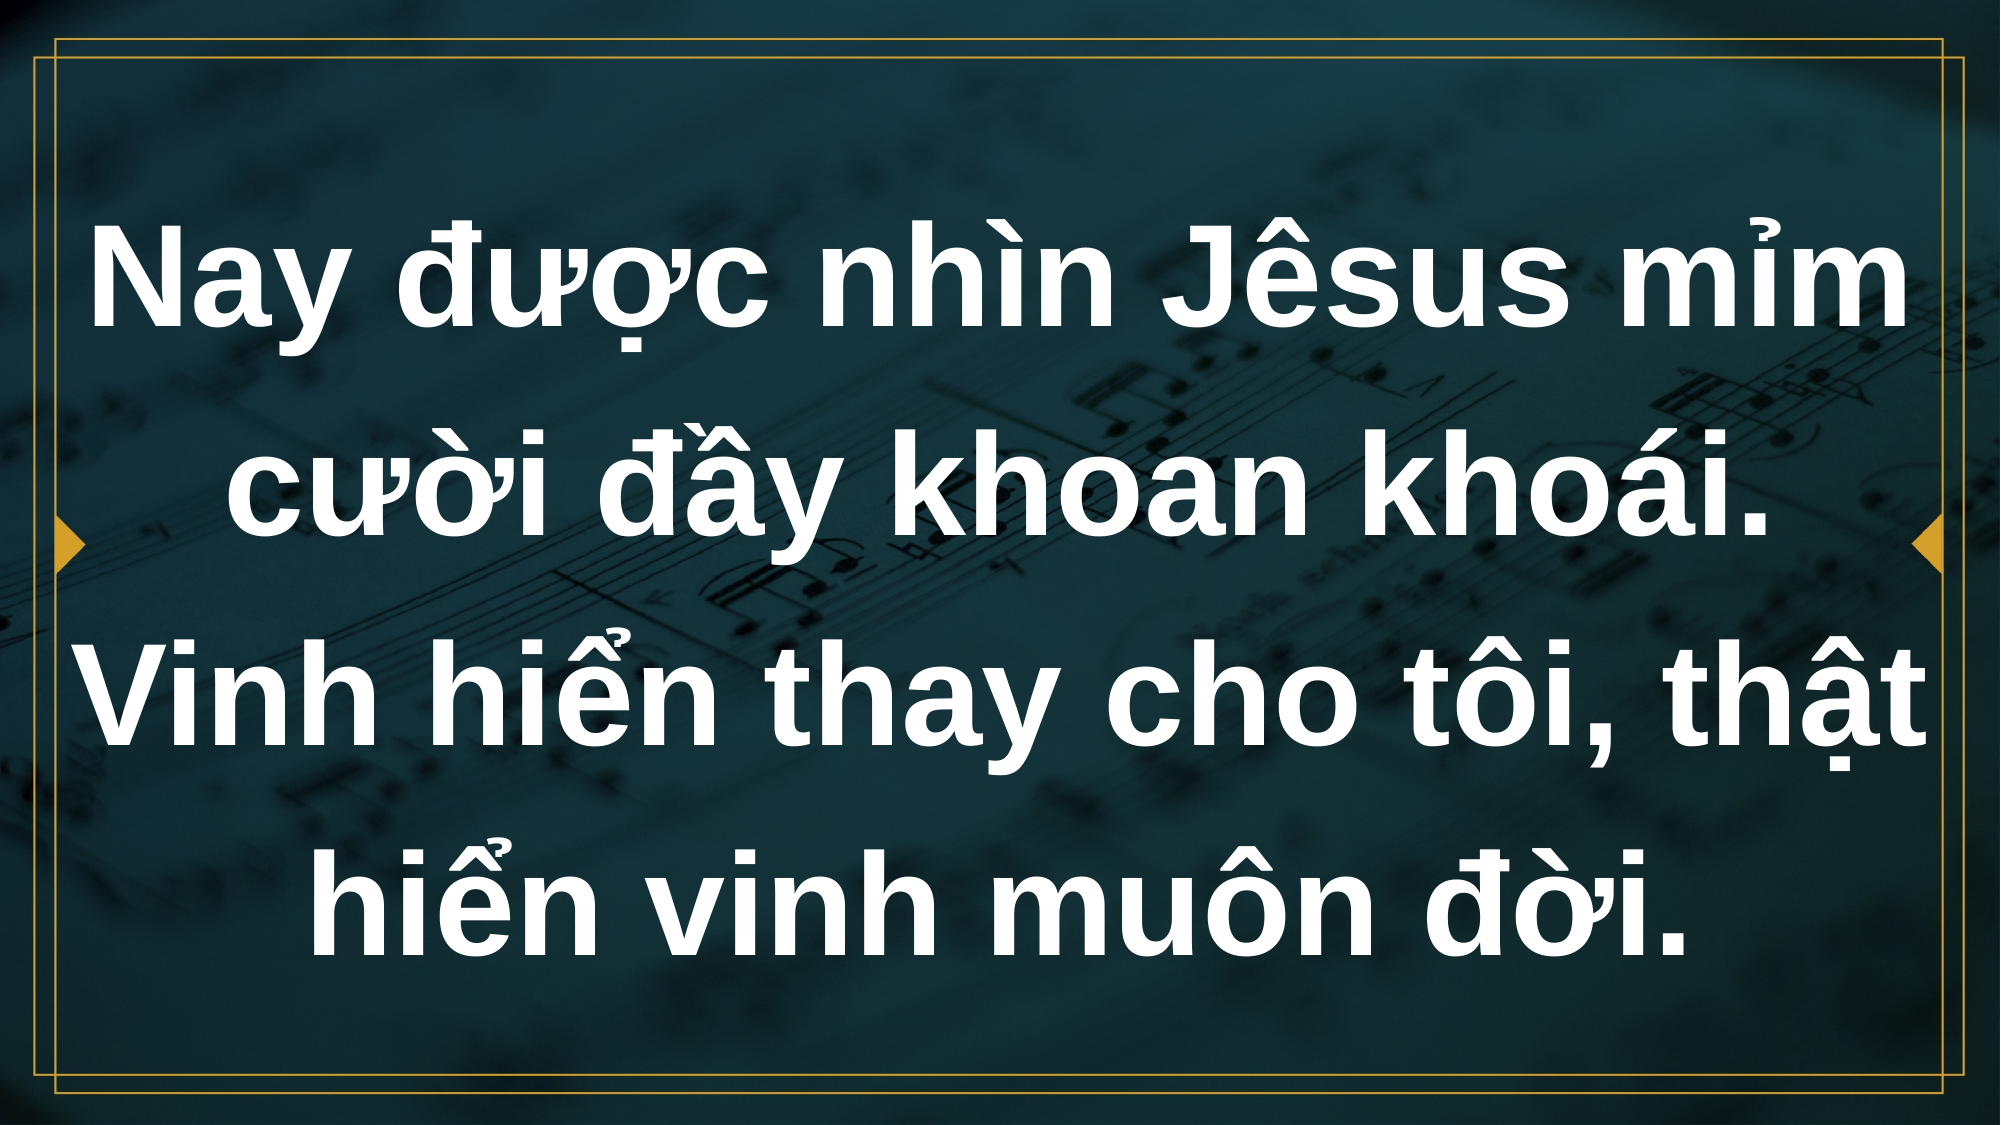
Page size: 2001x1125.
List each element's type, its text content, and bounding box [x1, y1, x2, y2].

picture [0, 0, 2000, 1125]
title Nay được nhìn Jêsus mỉm cười đầy khoan khoái. Vinh hiển thay cho tôi, thật hiển vinh muôn đời. [55, 53, 1945, 1077]
